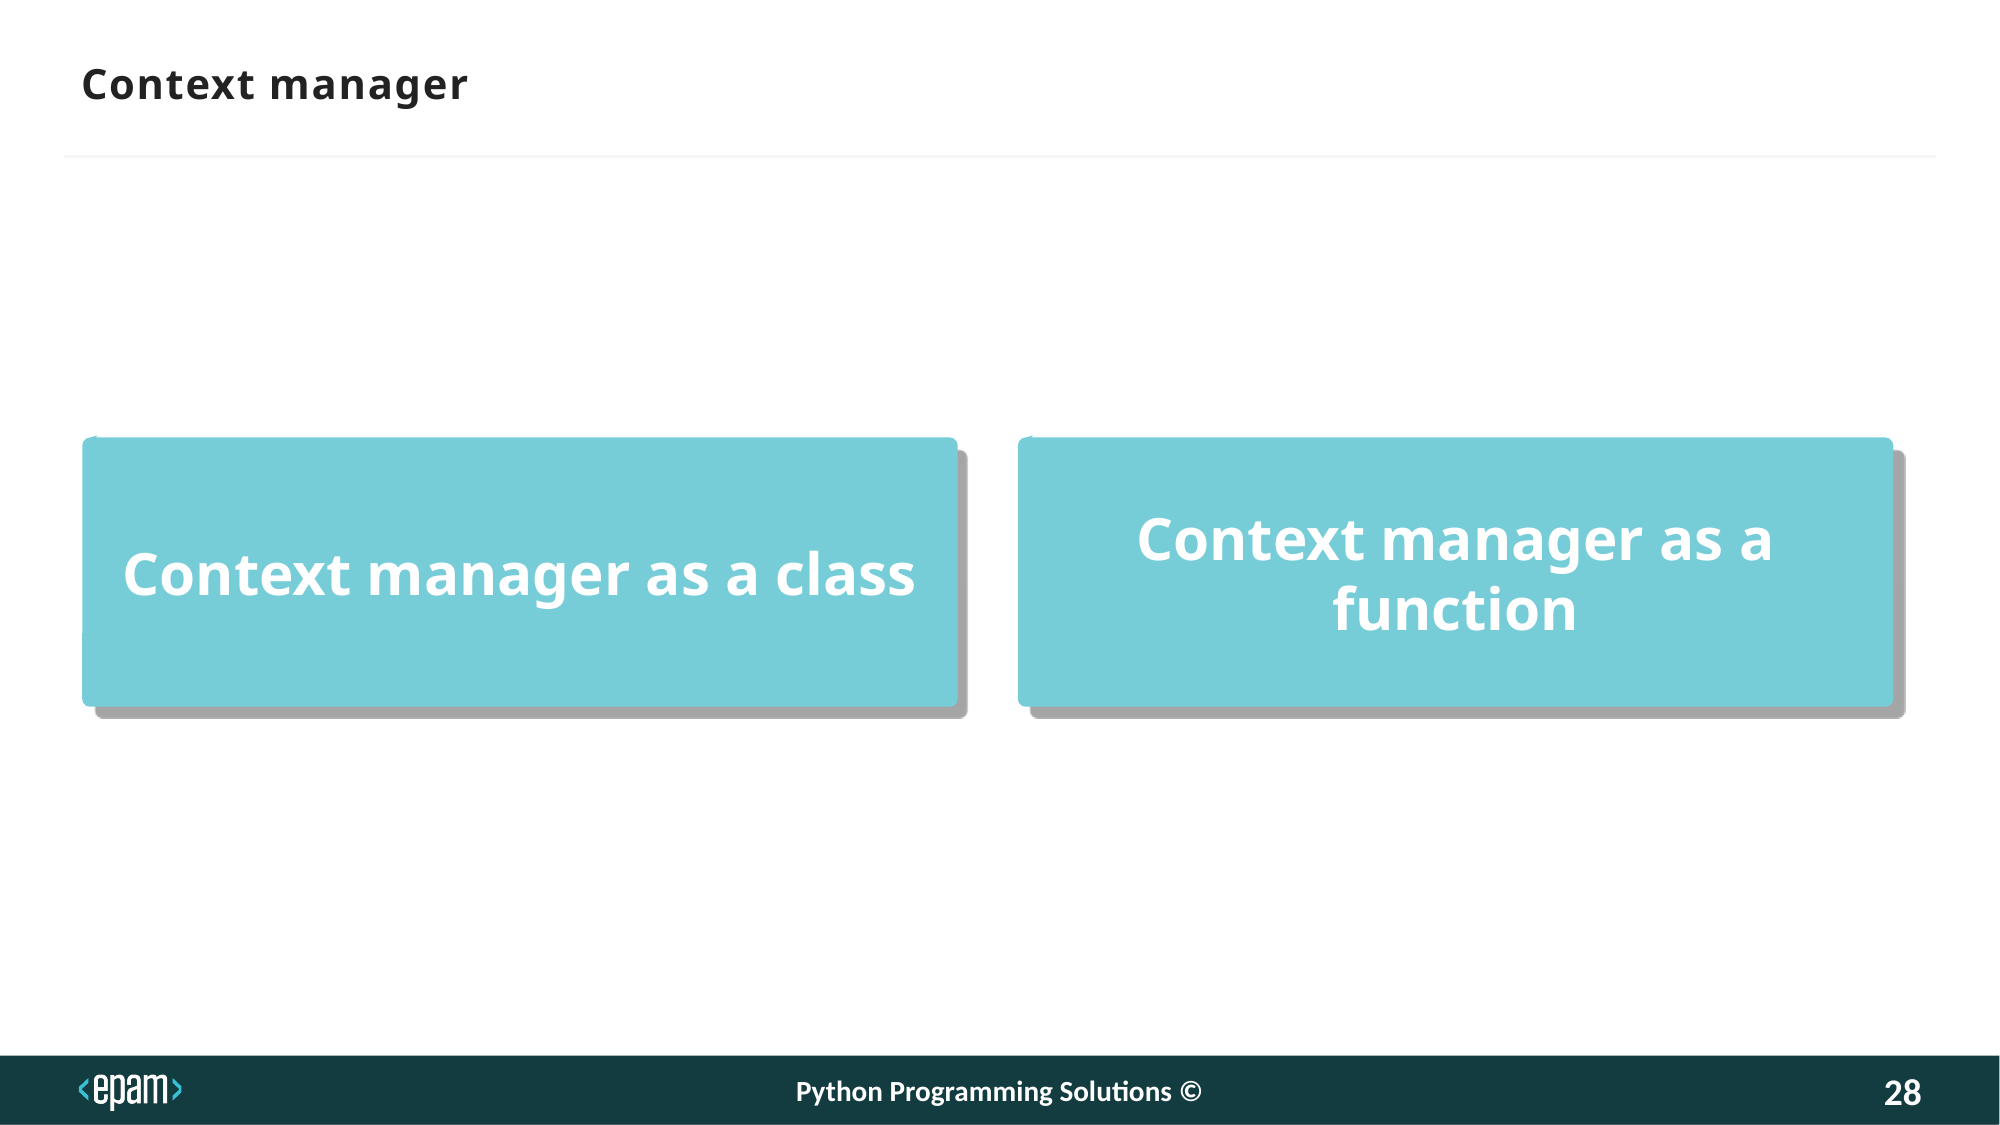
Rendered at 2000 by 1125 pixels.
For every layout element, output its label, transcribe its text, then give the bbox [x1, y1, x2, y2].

text_box 28 [1821, 1056, 1922, 1125]
text_box Context manager [81, 49, 1924, 116]
text_box Context manager as a class [84, 439, 956, 705]
text_box Context manager as a function [1019, 439, 1892, 705]
text_box Python Programming Solutions © [525, 1055, 1475, 1124]
